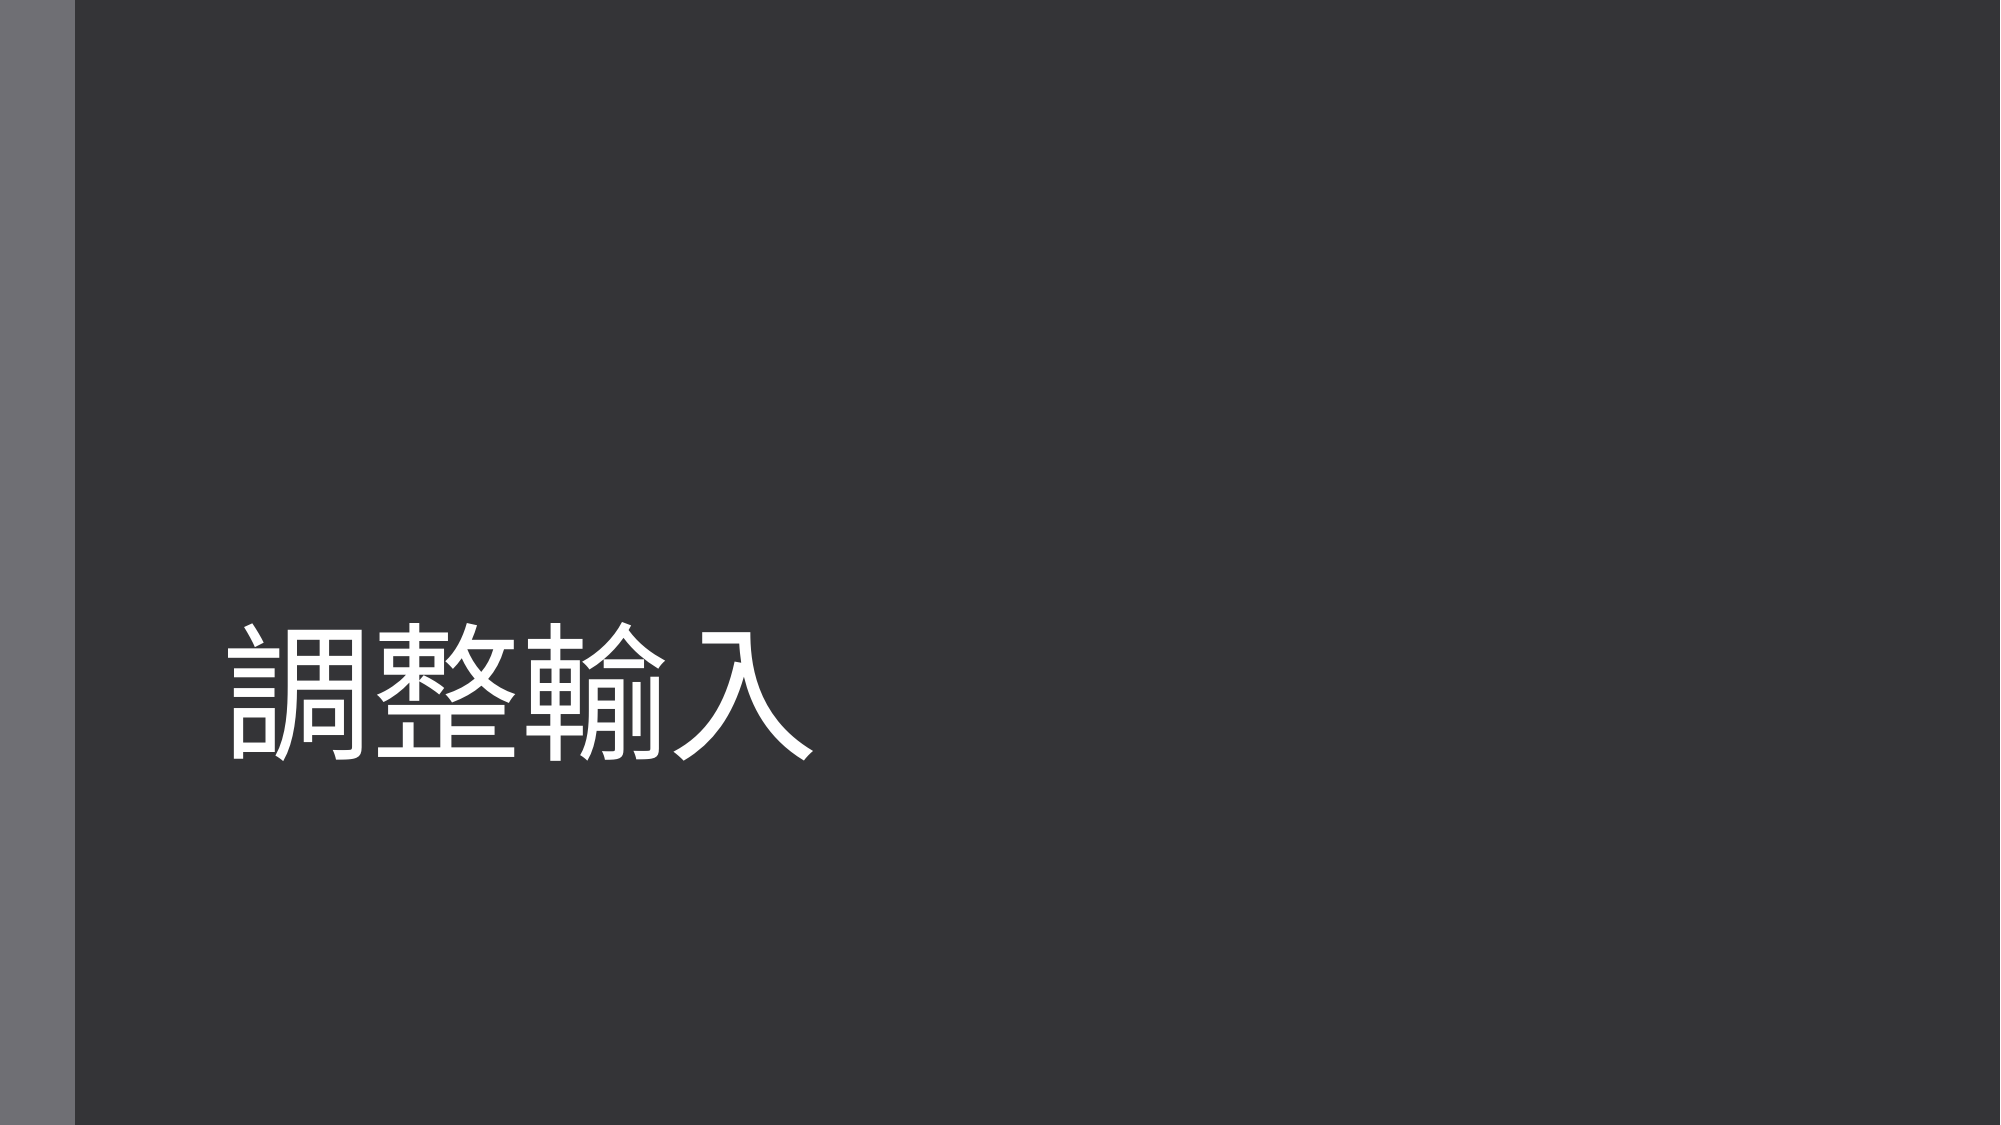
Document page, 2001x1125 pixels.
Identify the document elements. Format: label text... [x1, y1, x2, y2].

title 調整輸入 [206, 124, 1752, 788]
